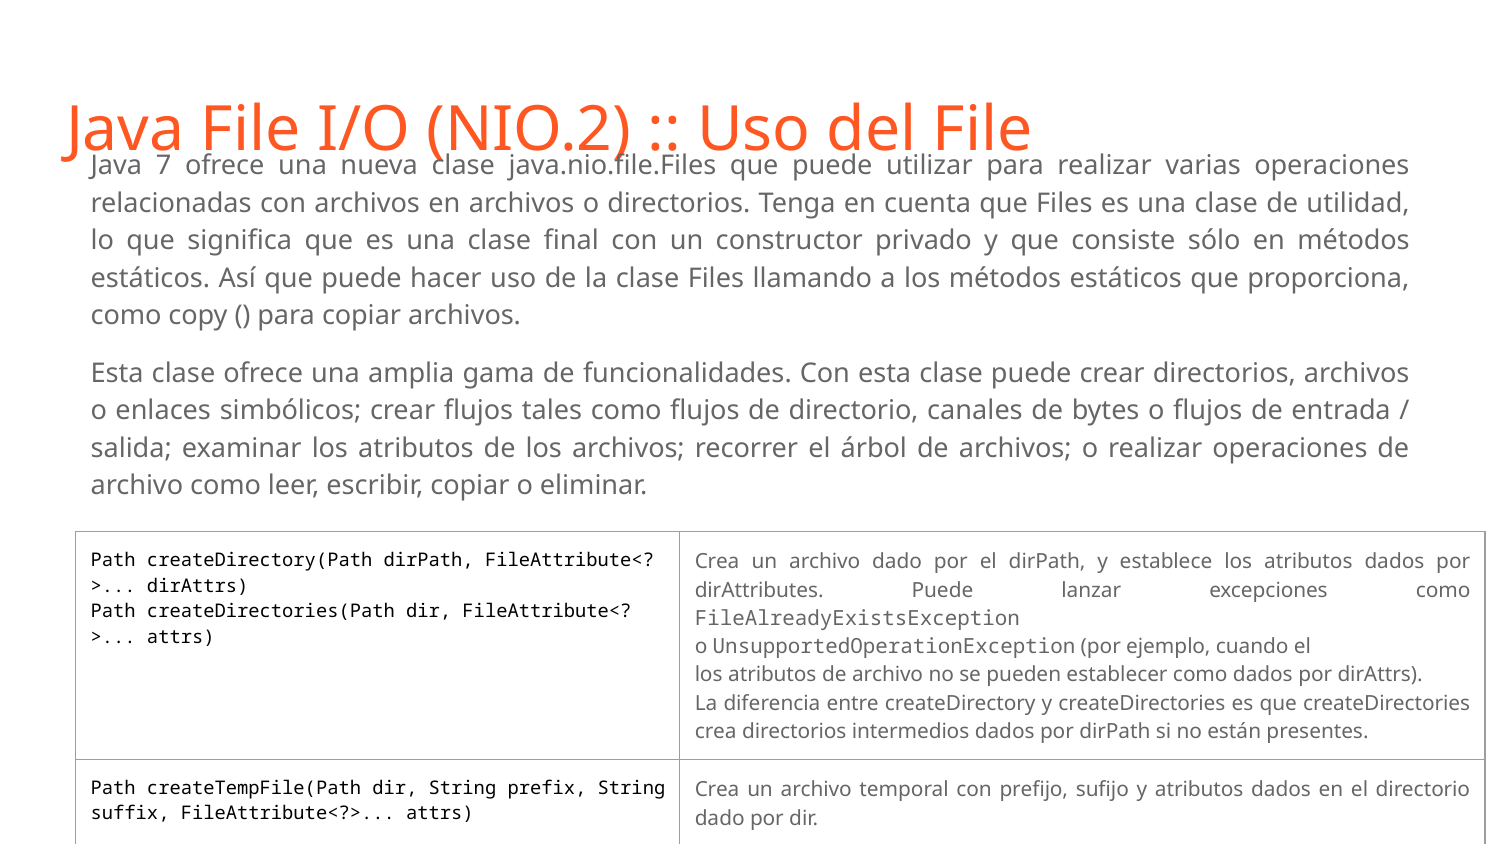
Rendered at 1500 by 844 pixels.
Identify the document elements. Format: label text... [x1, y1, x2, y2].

title Java File I/O (NIO.2) :: Uso del File [51, 72, 1449, 167]
table_cell Crea un archivo temporal con prefijo, sufijo y atributos dados en el directorio dado por dir. [680, 760, 1484, 844]
table_header Crea un archivo dado por el dirPath, y establece los atributos dados por dirAttributes. Puede lanzar excepciones como FileAlreadyExistsException o UnsupportedOperationException (por ejemplo, cuando el los atributos de archivo no se pueden establecer como dados por dirAttrs). La diferencia entre createDirectory y createDirectories es que createDirectories crea directorios intermedios dados por dirPath si no están presentes. [680, 532, 1484, 759]
table_cell Path createTempFile(Path dir, String prefix, String suffix, FileAttribute<?>... attrs) [76, 760, 679, 844]
list Java 7 ofrece una nueva clase java.nio.file.Files que puede utilizar para realizar varias operaciones relacionadas con archivos en archivos o directorios. Tenga en cuenta que Files es una clase de utilidad, lo que significa que es una clase final con un constructor privado y que consiste sólo en métodos estáticos. Así que puede hacer uso de la clase Files llamando a los métodos estáticos que proporciona, como copy () para copiar archivos. Esta clase ofrece una amplia gama de funcionalidades. Con esta clase puede crear directorios, archivos o enlaces simbólicos; crear flujos tales como flujos de directorio, canales de bytes o flujos de entrada / salida; examinar los atributos de los archivos; recorrer el árbol de archivos; o realizar operaciones de archivo como leer, escribir, copiar o eliminar. [75, 128, 1425, 531]
table_header Path createDirectory(Path dirPath, FileAttribute<?>... dirAttrs) Path createDirectories(Path dir, FileAttribute<?>... attrs) [76, 532, 679, 759]
